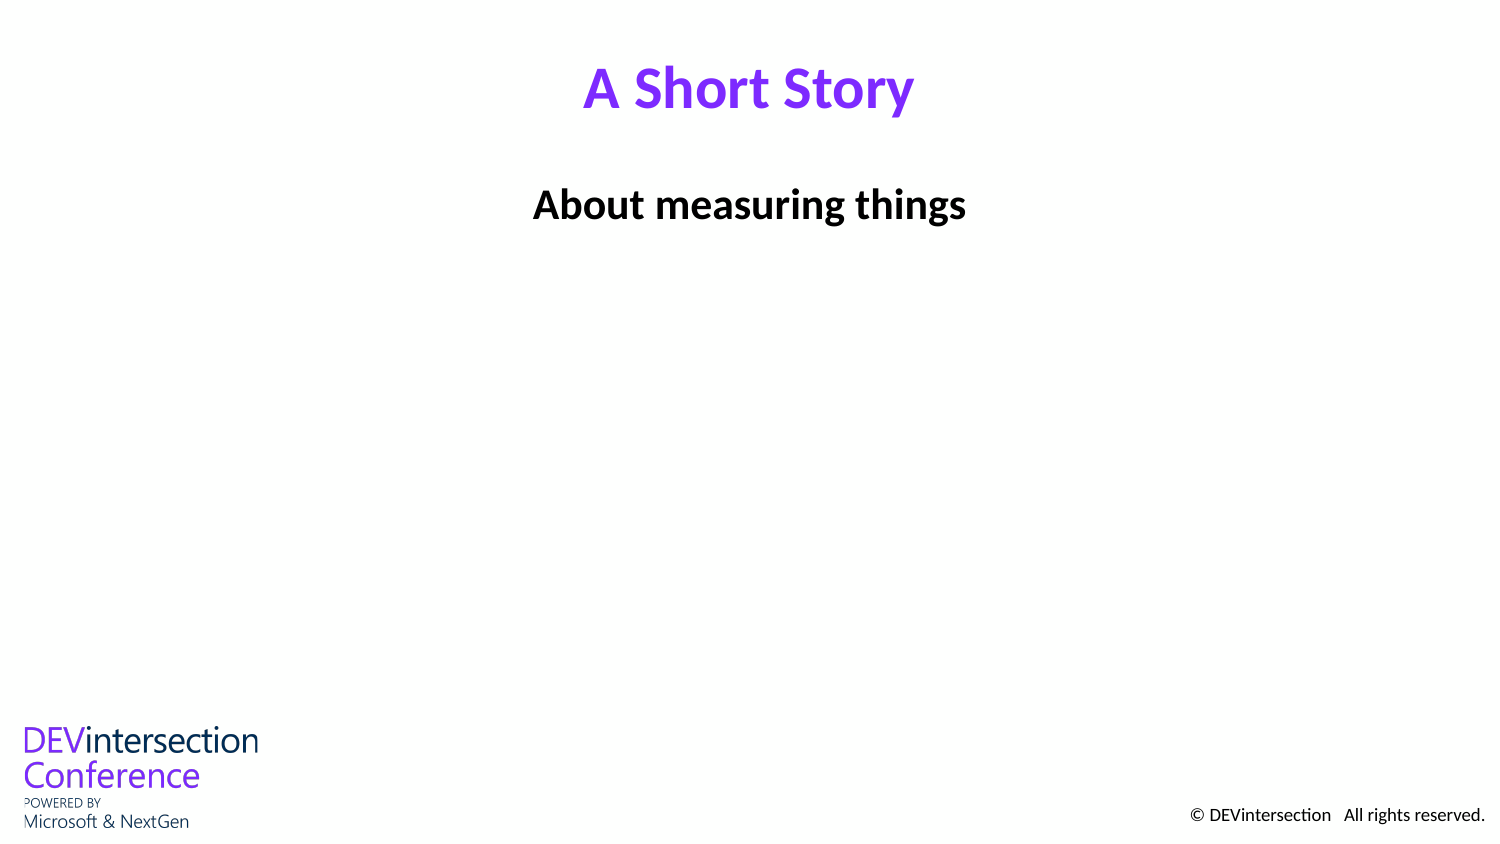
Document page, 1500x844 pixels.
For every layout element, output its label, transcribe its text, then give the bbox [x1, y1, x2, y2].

list About measuring things [74, 168, 1426, 694]
title A Short Story [74, 37, 1426, 132]
